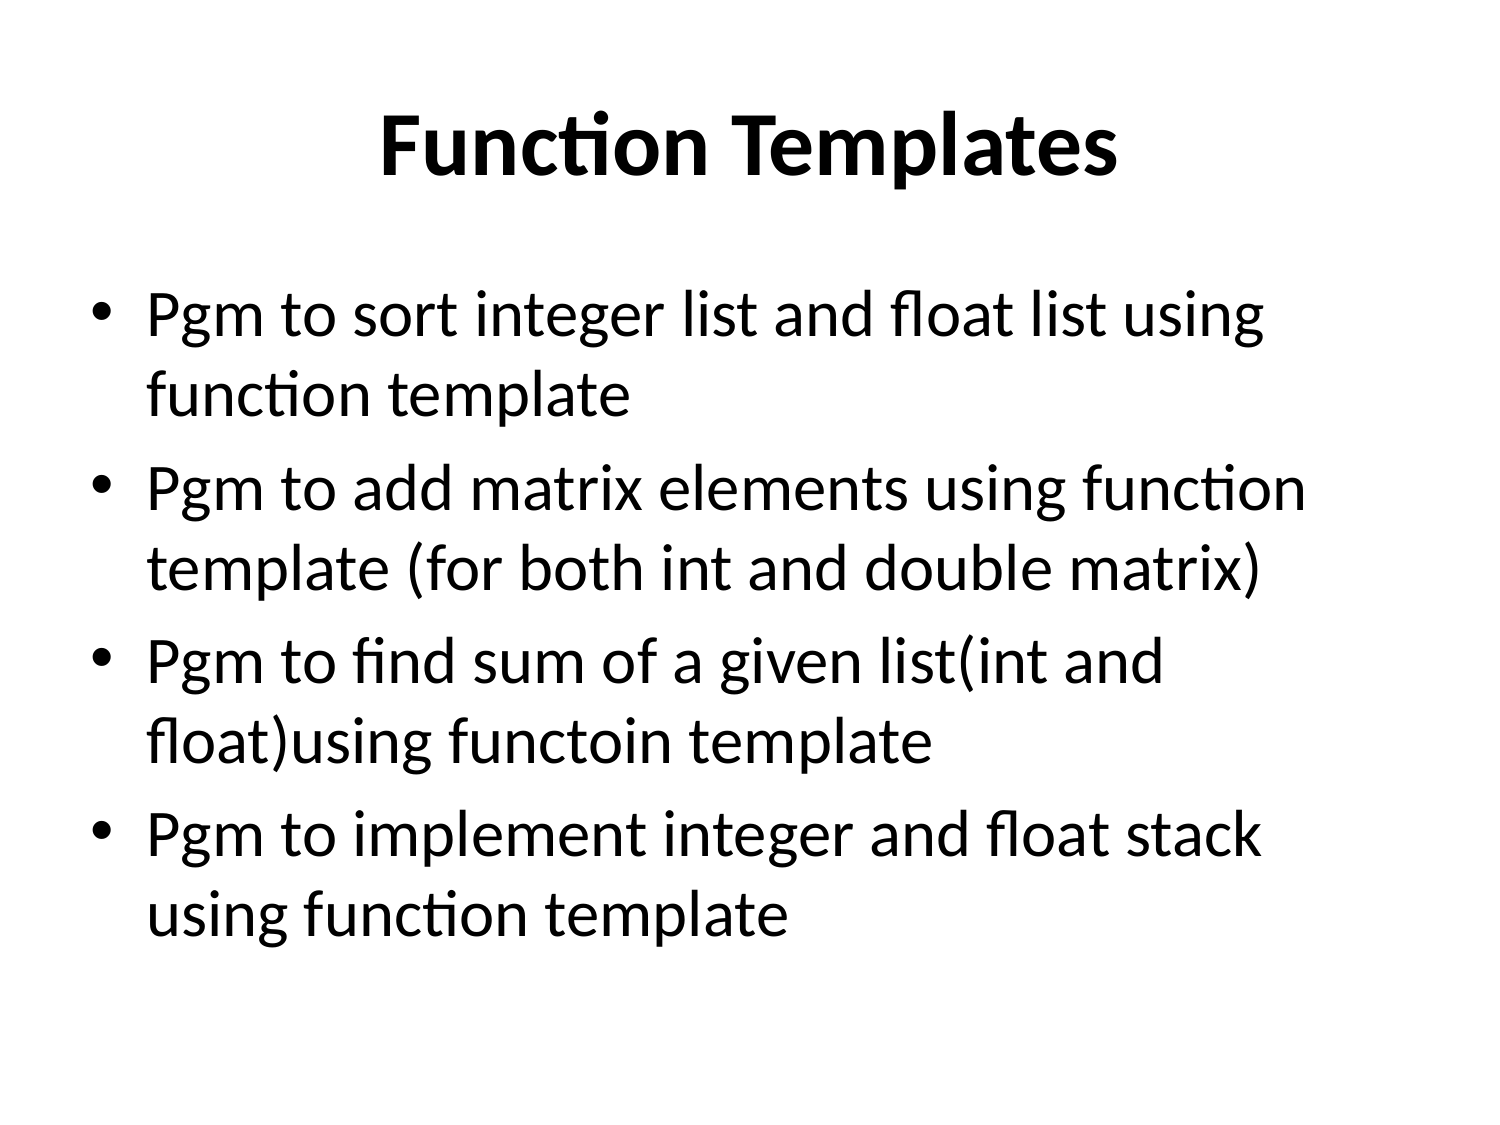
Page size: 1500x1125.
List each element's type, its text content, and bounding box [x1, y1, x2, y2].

title Function Templates [75, 45, 1425, 233]
list Pgm to sort integer list and float list using function template Pgm to add matrix elements using function template (for both int and double matrix) Pgm to find sum of a given list(int and float)using functoin template Pgm to implement integer and float stack using function template [75, 262, 1425, 1005]
